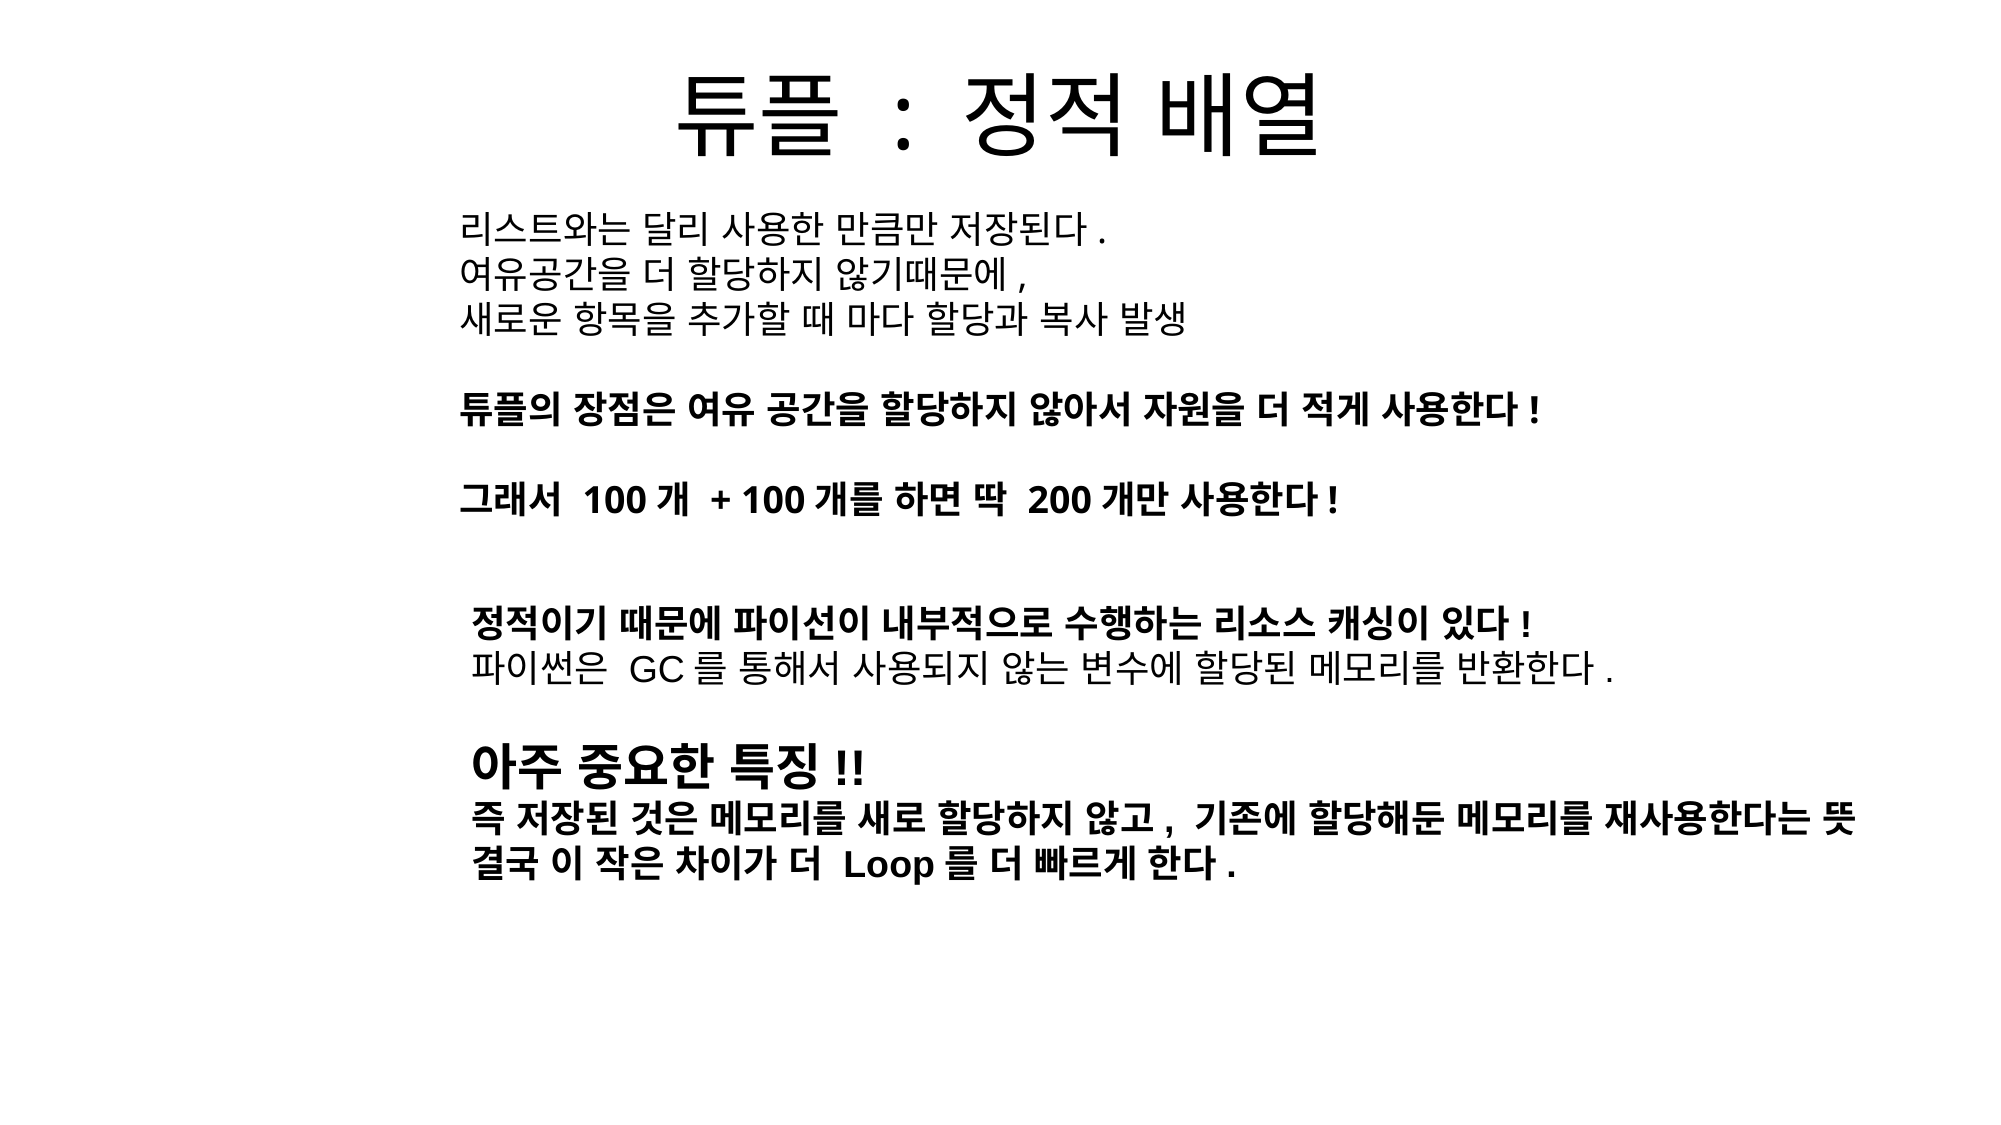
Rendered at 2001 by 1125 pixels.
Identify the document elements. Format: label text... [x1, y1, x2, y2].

text_box 정적이기 때문에 파이선이 내부적으로 수행하는 리소스 캐싱이 있다! 파이썬은 GC를 통해서 사용되지 않는 변수에 할당된 메모리를 반환한다. 아주 중요한 특징!! 즉 저장된 것은 메모리를 새로 할당하지 않고, 기존에 할당해둔 메모리를 재사용한다는 뜻 결국 이 작은 차이가 더 Loop를 더 빠르게 한다. [456, 592, 1873, 893]
text_box 리스트와는 달리 사용한 만큼만 저장된다. 여유공간을 더 할당하지 않기때문에, 새로운 항목을 추가할 때 마다 할당과 복사 발생 튜플의 장점은 여유 공간을 할당하지 않아서 자원을 더 적게 사용한다! 그래서 100개 + 100개를 하면 딱 200개만 사용한다! [444, 199, 1555, 529]
title 튜플 : 정적 배열 [137, 59, 1863, 181]
